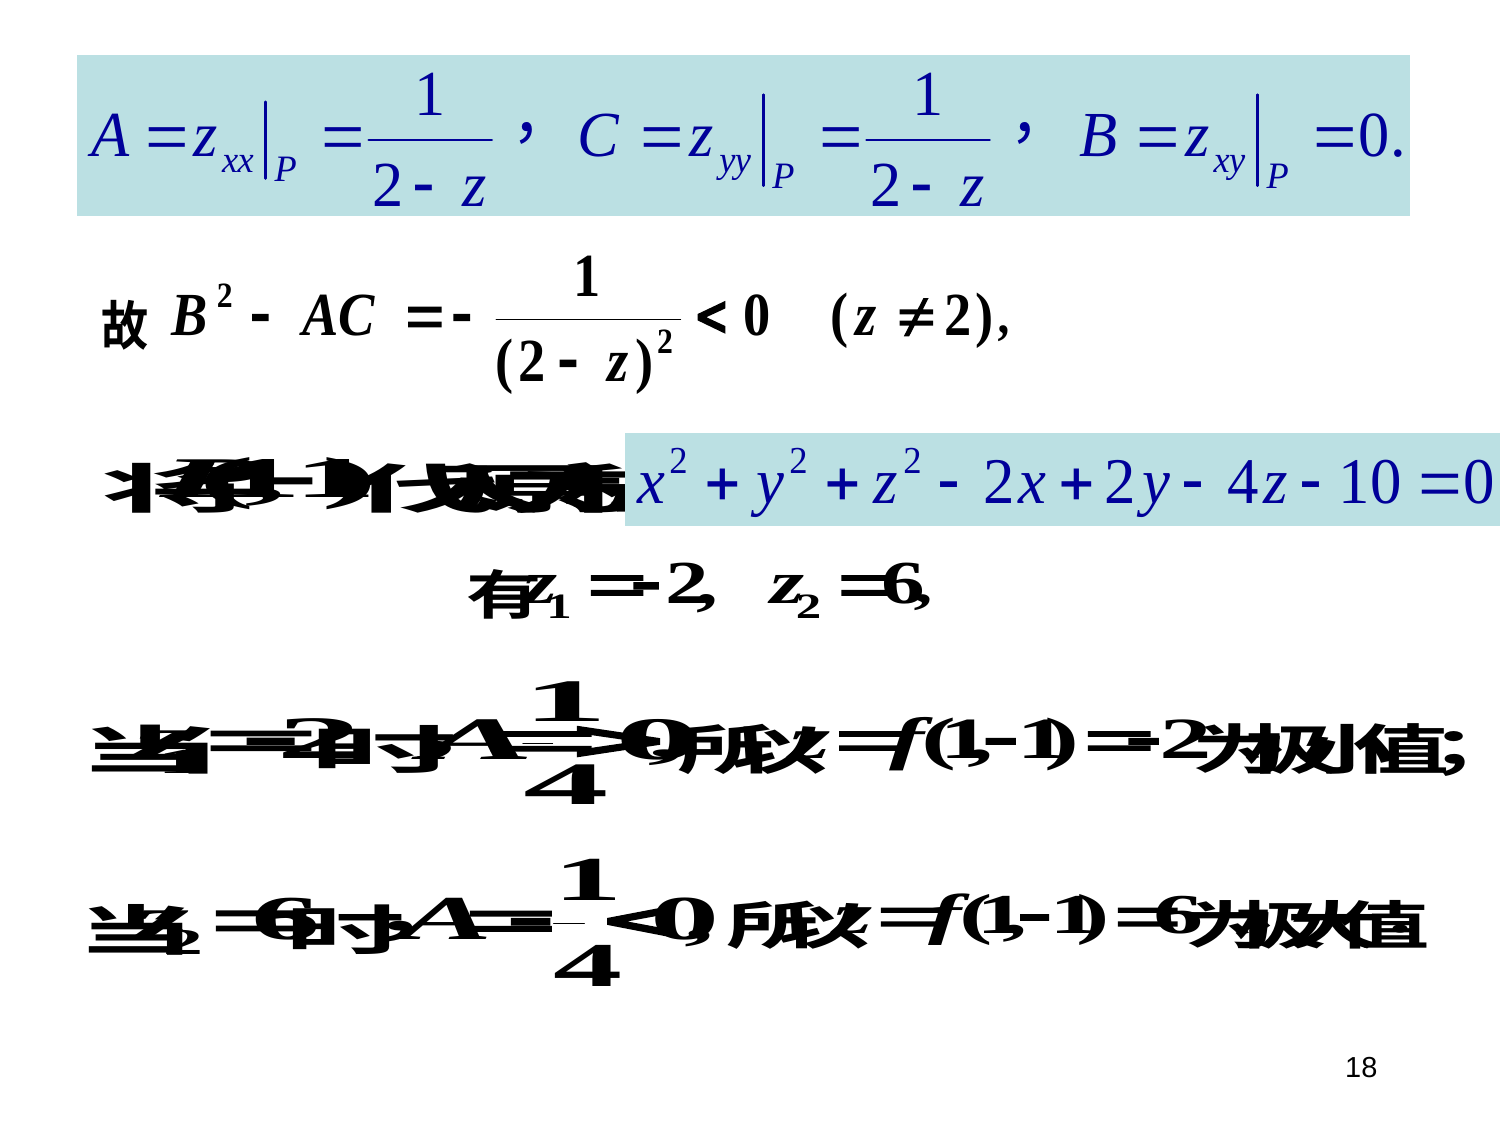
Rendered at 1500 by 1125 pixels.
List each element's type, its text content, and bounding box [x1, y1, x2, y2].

picture [466, 550, 1040, 625]
picture [76, 668, 1500, 810]
slide_number 18 [1074, 1024, 1425, 1103]
picture [726, 881, 1461, 954]
picture [76, 846, 718, 992]
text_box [76, 54, 1411, 217]
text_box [624, 432, 1500, 527]
picture [88, 243, 1130, 517]
